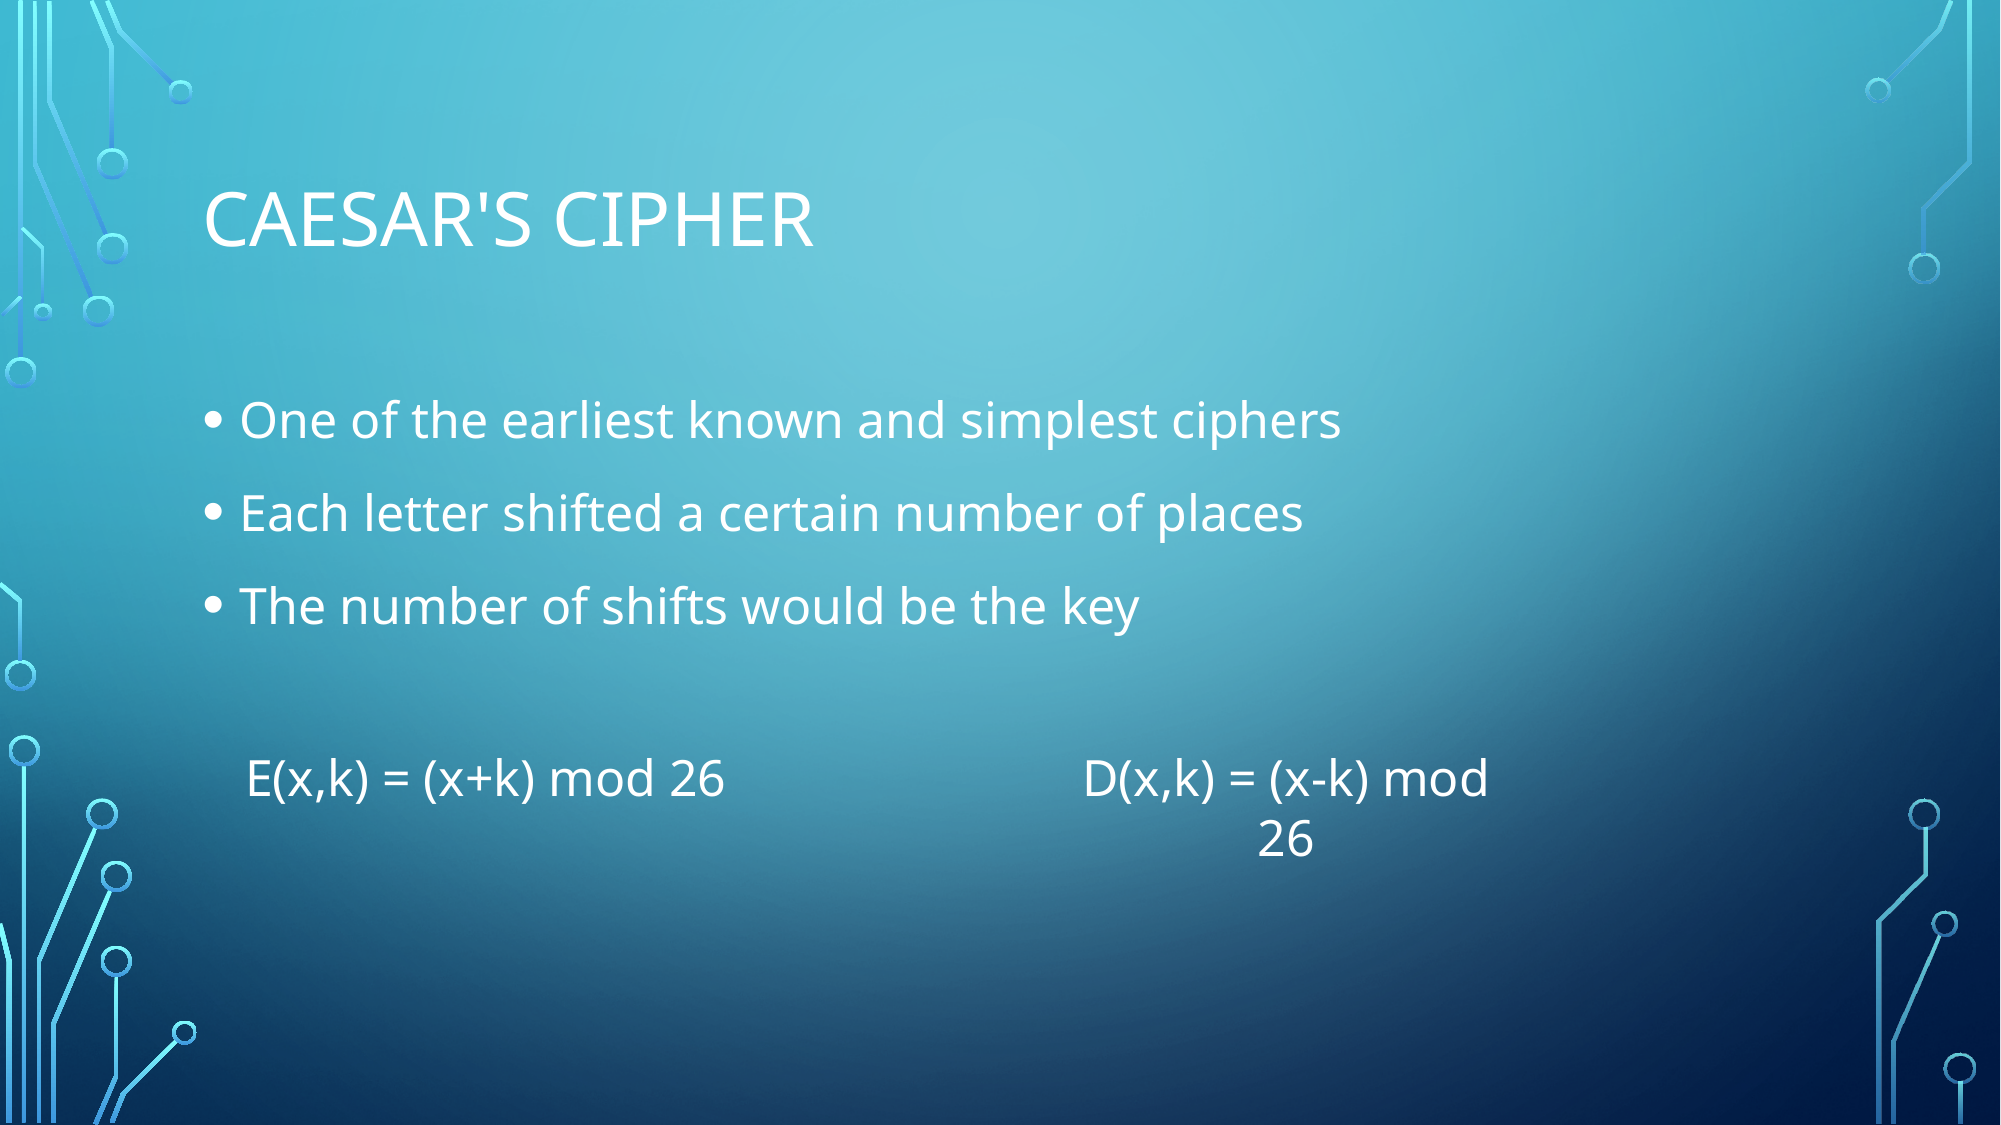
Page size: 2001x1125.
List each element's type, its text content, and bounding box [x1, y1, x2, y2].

title Caesar's Cipher [187, 101, 1813, 344]
text_box E(x,k) = (x+k) mod 26 [228, 739, 743, 815]
text_box D(x,k) = (x-k) mod 26 [1043, 739, 1529, 875]
list One of the earliest known and simplest ciphers Each letter shifted a certain number of places The number of shifts would be the key [187, 369, 1813, 706]
